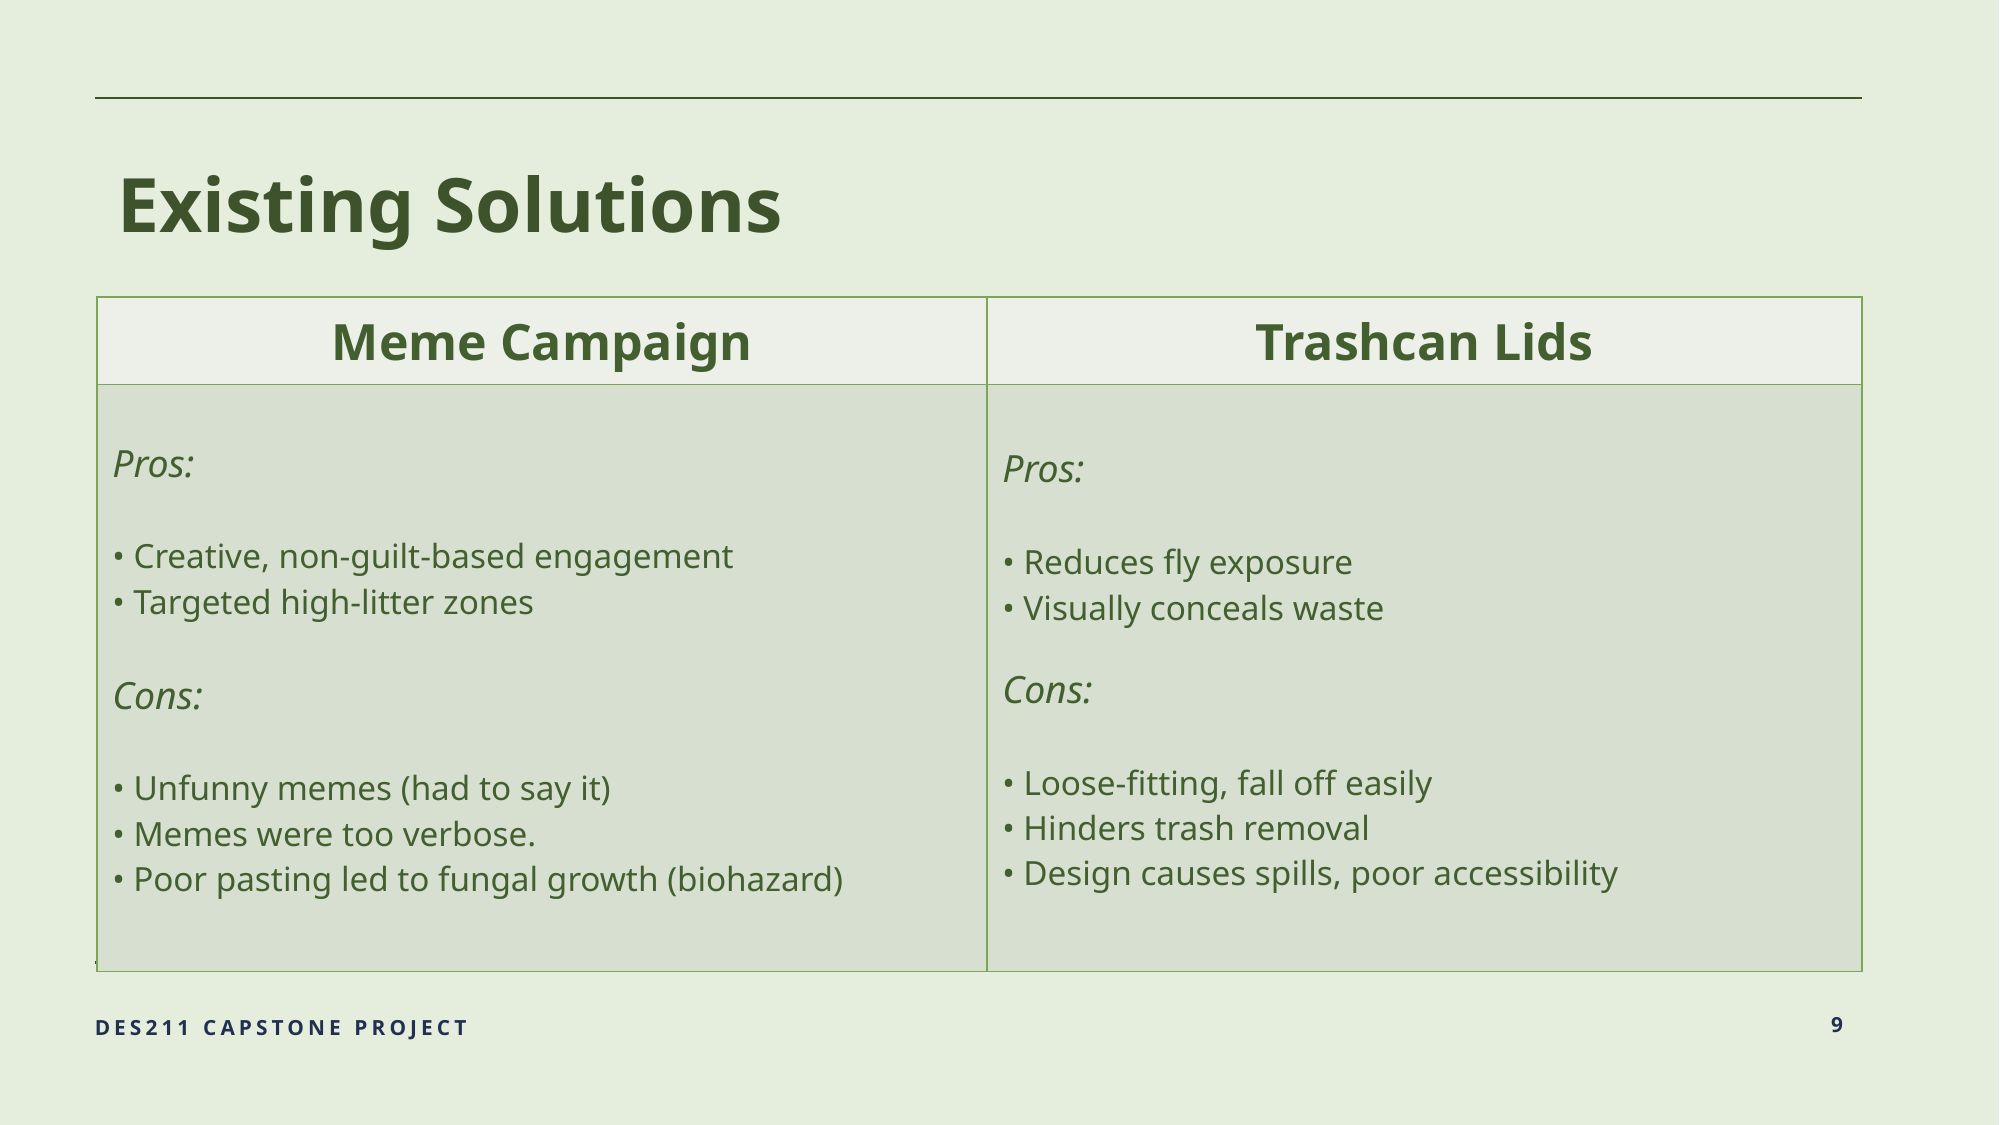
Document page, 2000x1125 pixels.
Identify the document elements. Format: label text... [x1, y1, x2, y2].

table_header Trashcan Lids [988, 298, 1861, 384]
slide_number 9 [1712, 1015, 1863, 1050]
title Existing Solutions [97, 98, 1863, 258]
text_box DES211 CAPSTONE PROJECT [74, 1015, 514, 1050]
table_cell Pros: • Creative, non-guilt-based engagement • Targeted high-litter zones Cons: • Unfunny memes (had to say it) • Memes were too verbose. • Poor pasting led to fungal growth (biohazard) [98, 385, 986, 971]
table_cell Pros: • Reduces fly exposure • Visually conceals waste Cons: • Loose-fitting, fall off easily • Hinders trash removal • Design causes spills, poor accessibility [988, 385, 1861, 971]
table_header Meme Campaign [98, 298, 986, 384]
